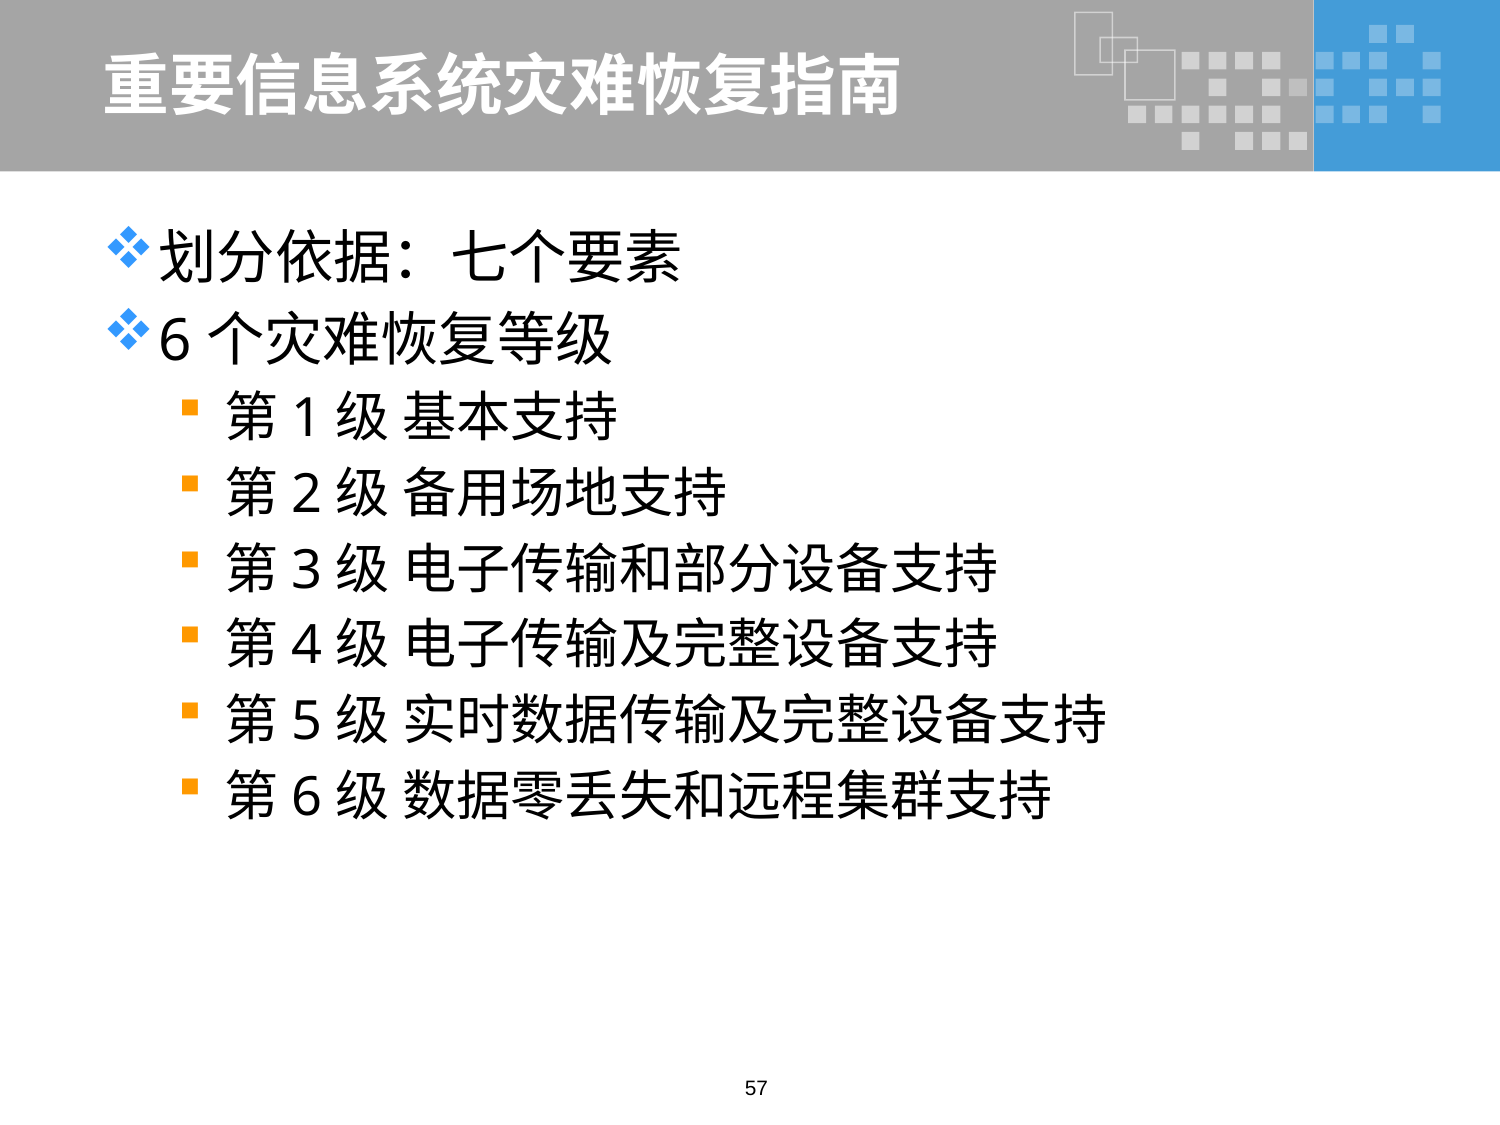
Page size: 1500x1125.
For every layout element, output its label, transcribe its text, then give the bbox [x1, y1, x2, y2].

slide_number 57 [687, 1066, 826, 1111]
title 重要信息系统灾难恢复指南 [87, 42, 1252, 123]
list 划分依据：七个要素 6个灾难恢复等级 第1级 基本支持 第2级 备用场地支持 第3级 电子传输和部分设备支持 第4级 电子传输及完整设备支持 第5级 实时数据传输及完整设备支持 第6级 数据零丢失和远程集群支持 [87, 212, 1432, 1050]
